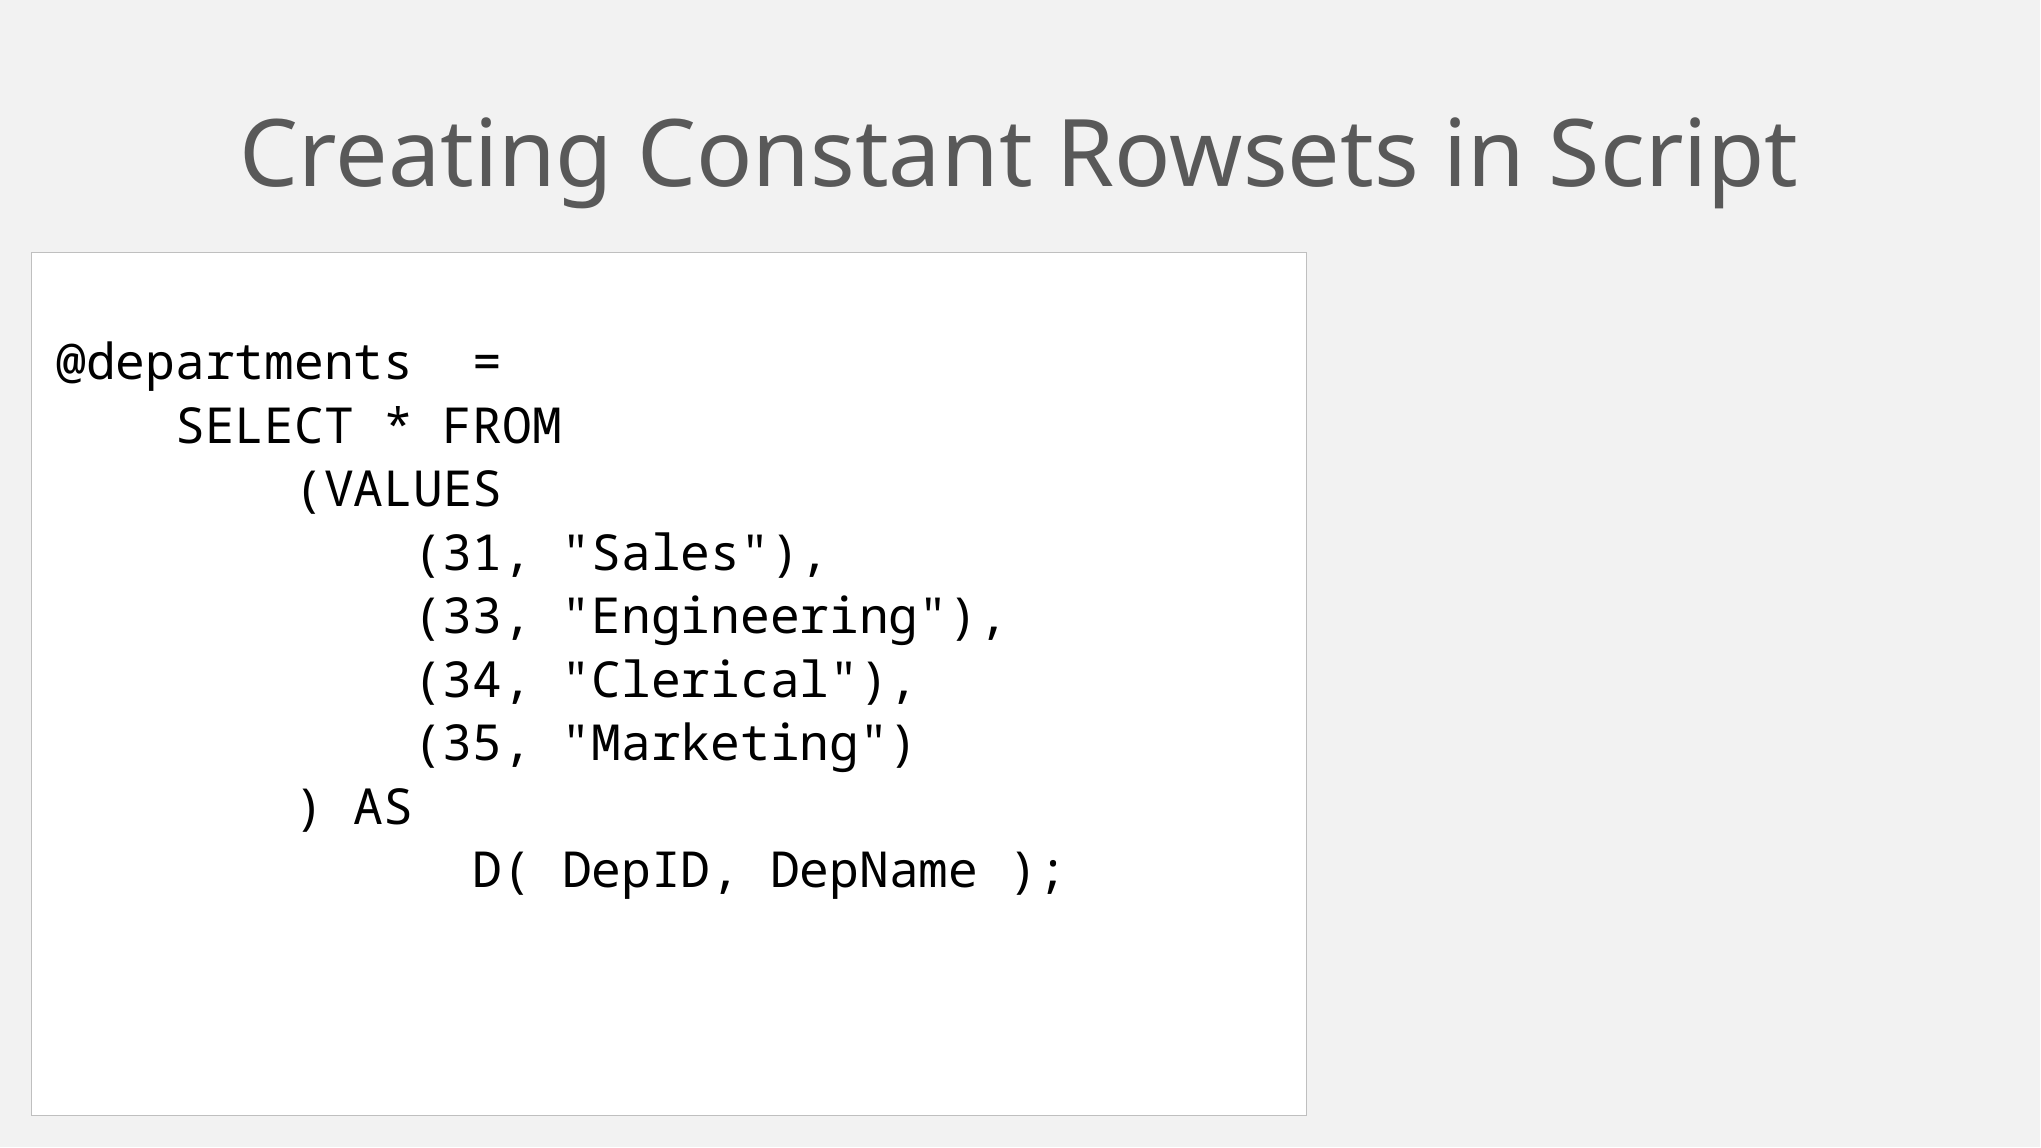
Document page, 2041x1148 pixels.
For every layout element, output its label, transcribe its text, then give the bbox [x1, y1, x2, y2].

title Creating Constant Rowsets in Script [31, 31, 2009, 281]
text_box @departments = SELECT * FROM (VALUES (31, "Sales"), (33, "Engineering"), (34, "Clerical"), (35, "Marketing") ) AS D( DepID, DepName ); [31, 252, 1307, 1116]
